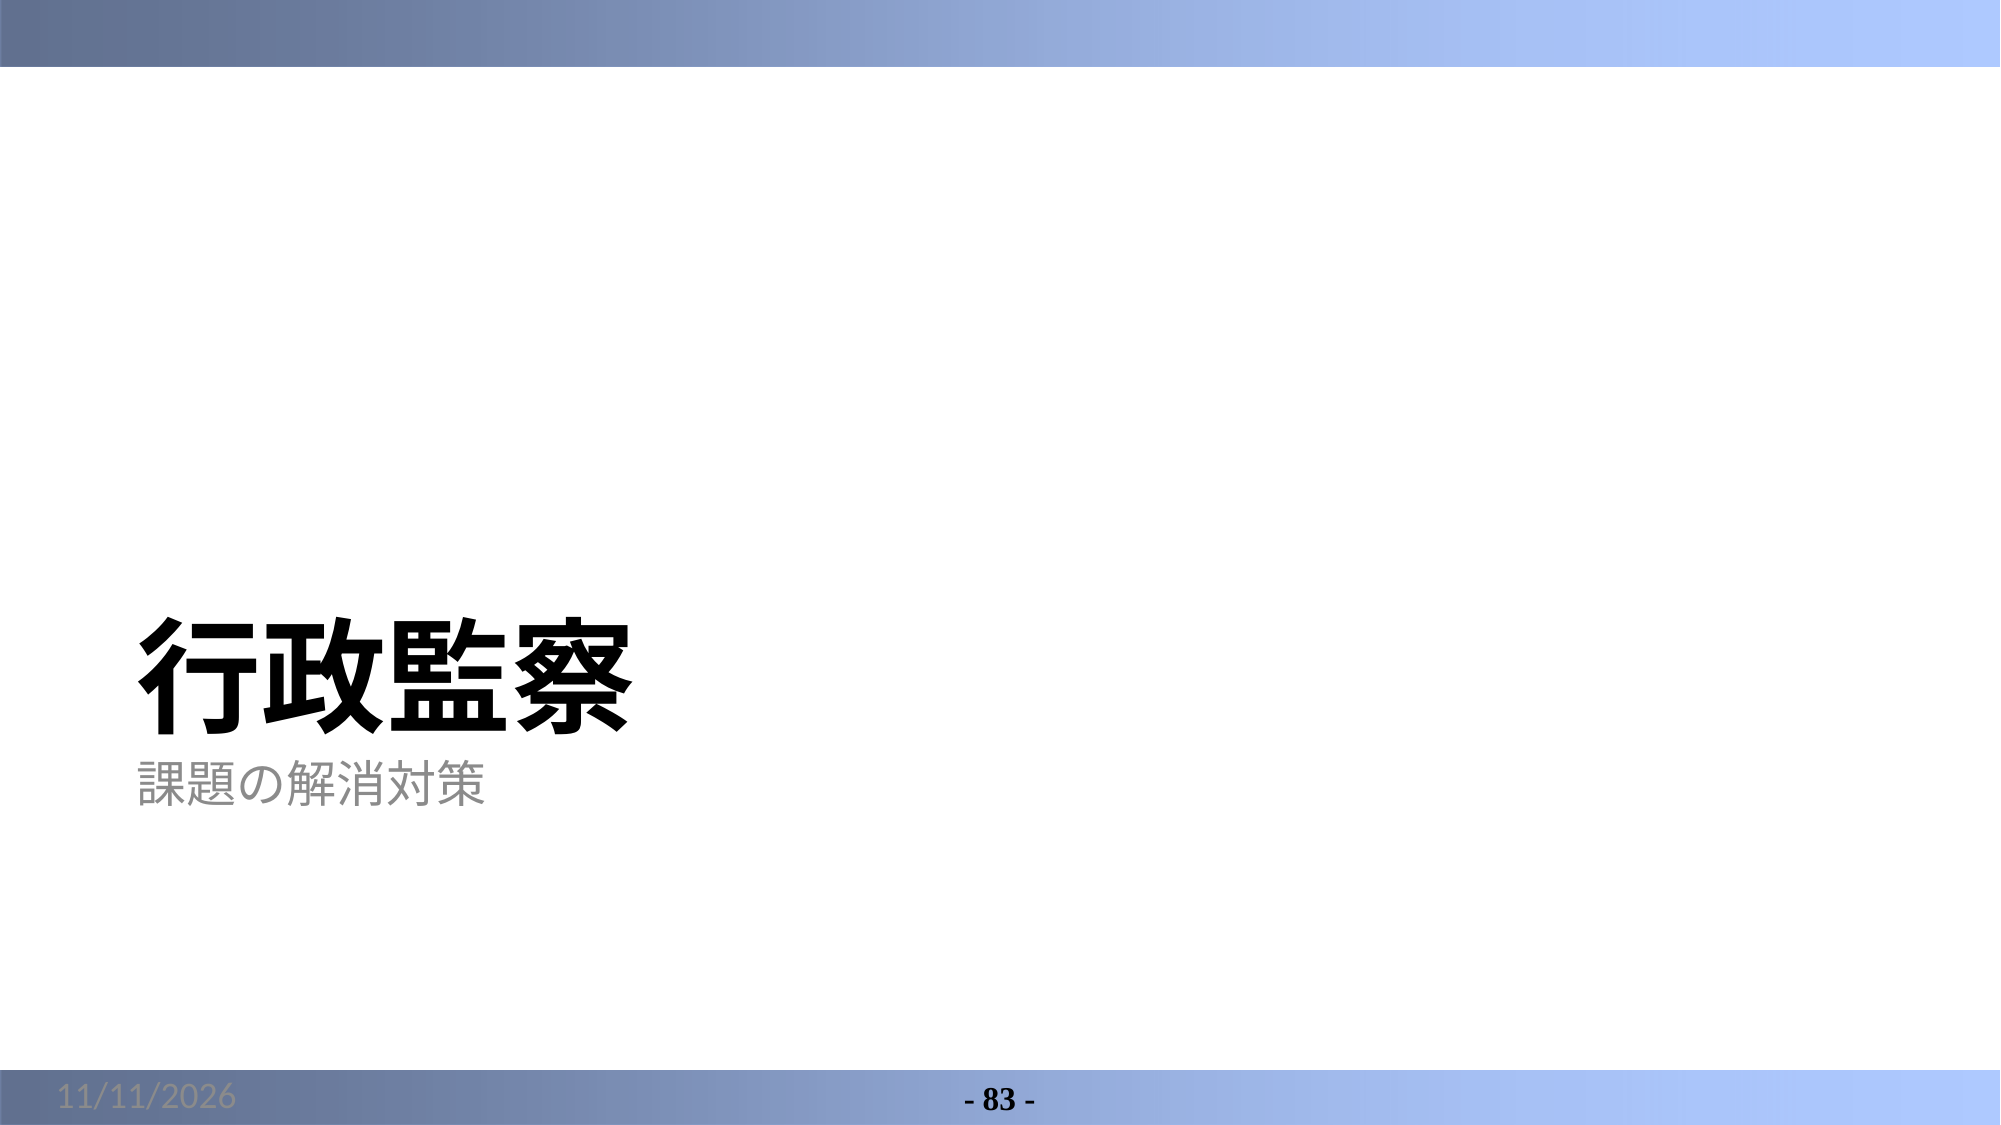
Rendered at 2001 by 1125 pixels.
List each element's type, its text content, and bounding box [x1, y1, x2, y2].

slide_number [55, 1071, 516, 1117]
list 課題の解消対策 [136, 752, 1862, 814]
title 行政監察 [136, 596, 1862, 749]
slide_number - 83 - [934, 1078, 1063, 1117]
